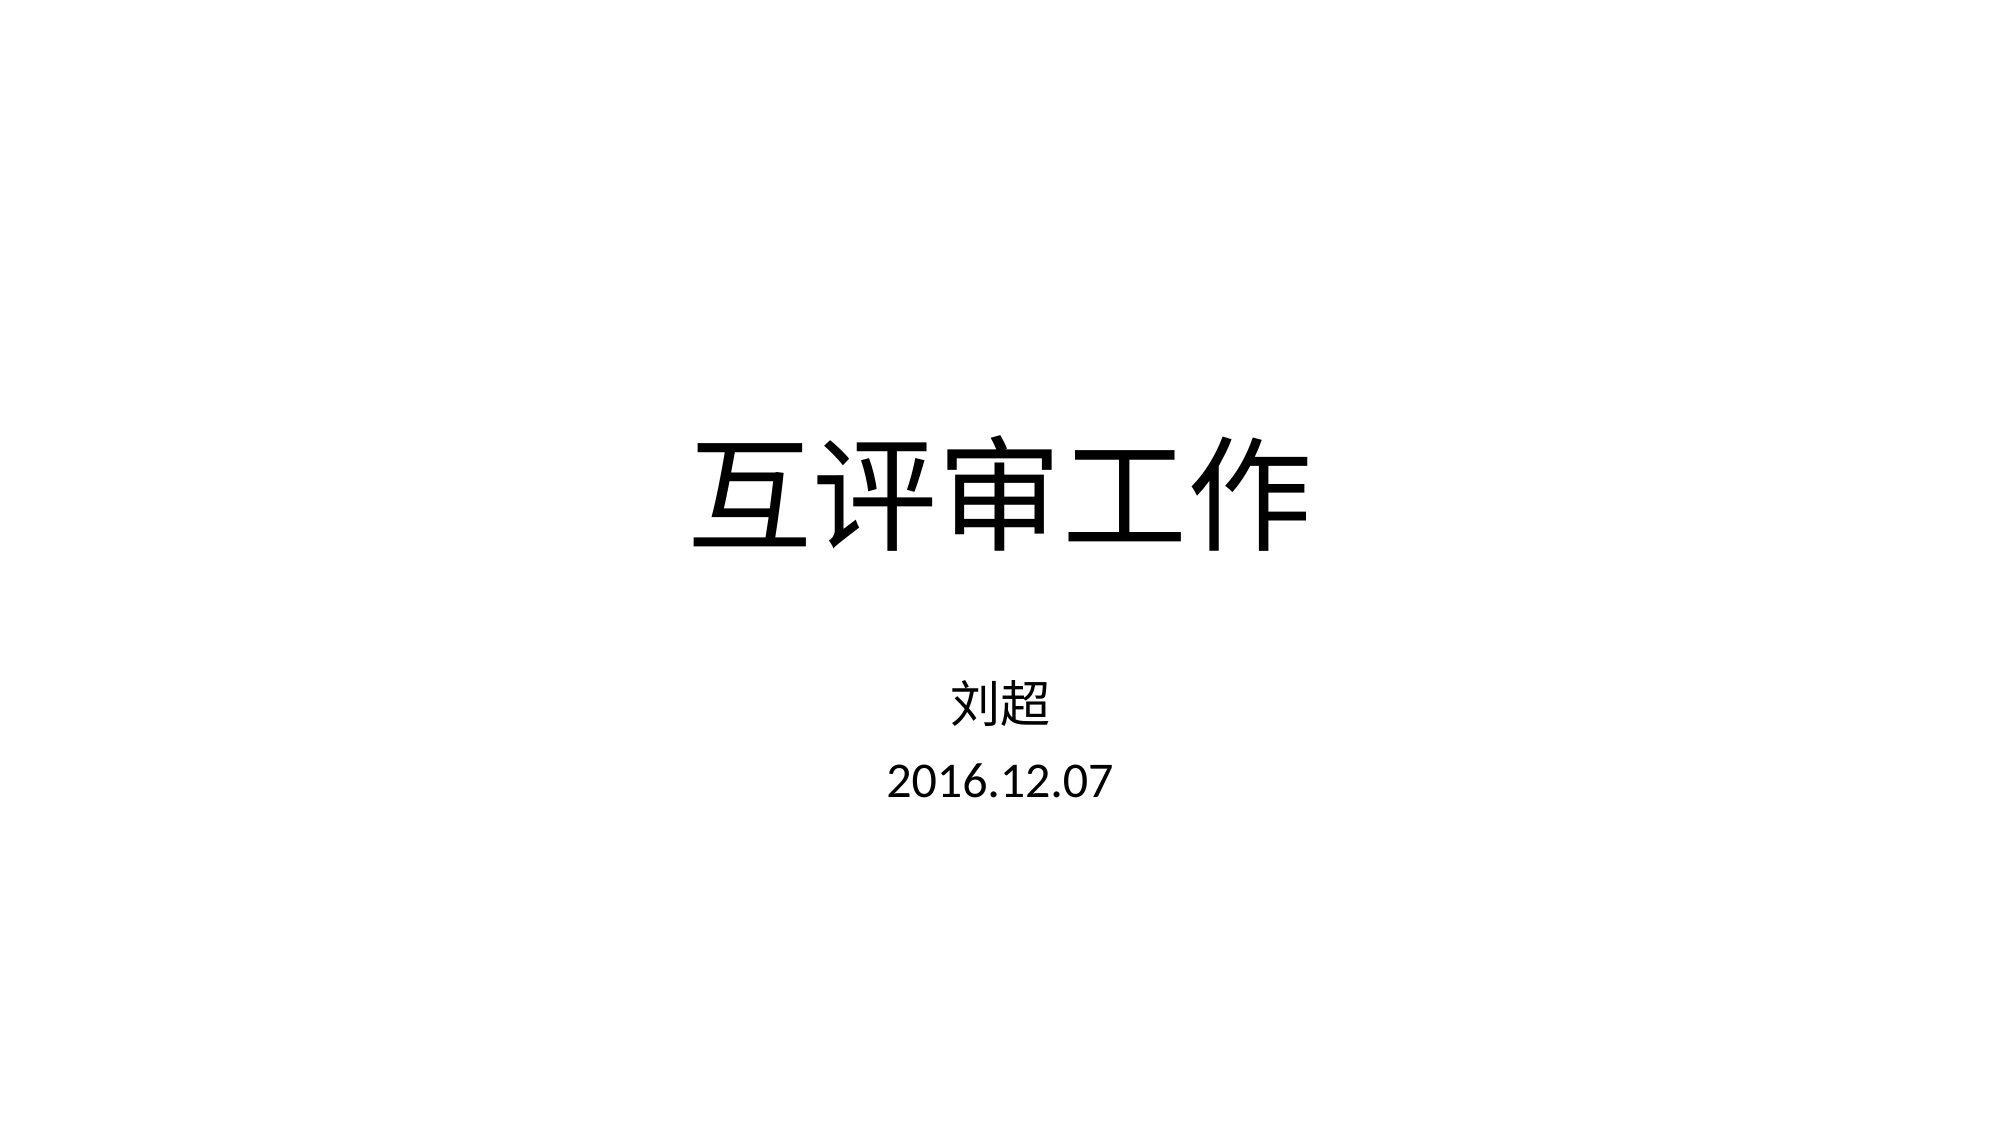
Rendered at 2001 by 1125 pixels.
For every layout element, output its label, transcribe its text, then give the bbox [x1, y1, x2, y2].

title 互评审工作 [249, 184, 1750, 576]
subtitle 刘超 2016.12.07 [249, 590, 1750, 863]
